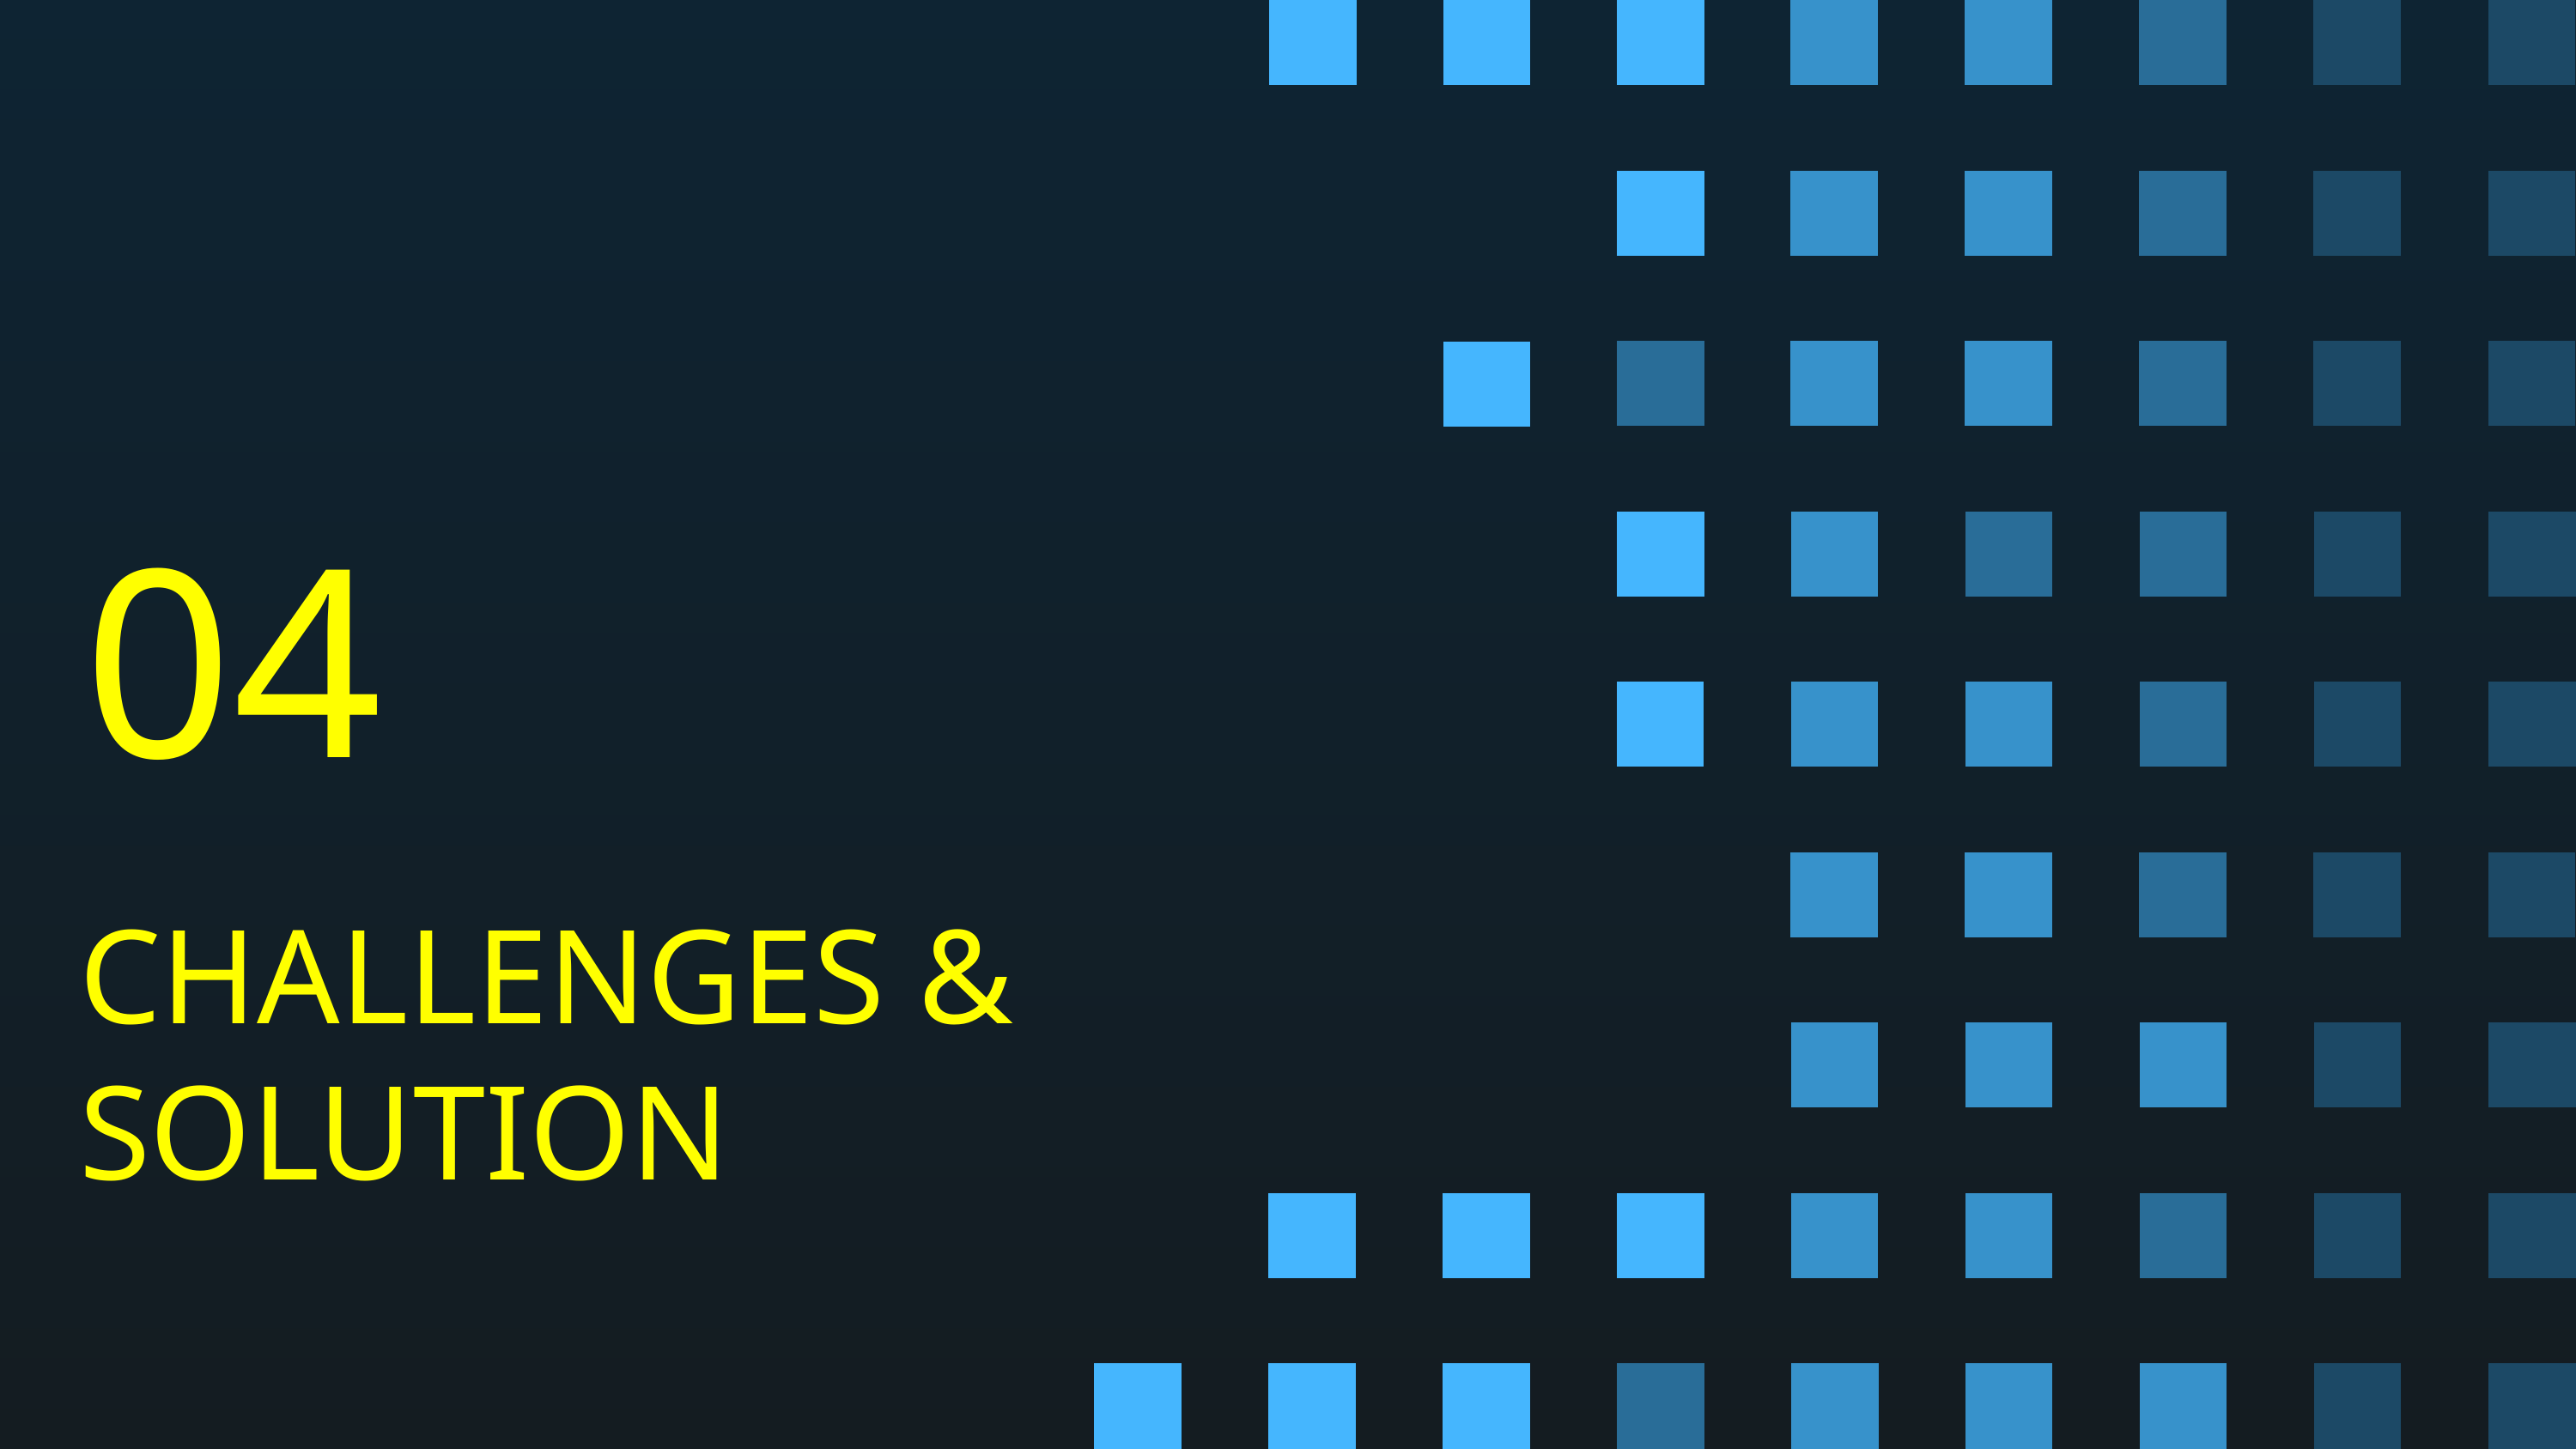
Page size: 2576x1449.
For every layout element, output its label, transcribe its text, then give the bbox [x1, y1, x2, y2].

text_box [1269, 0, 1356, 87]
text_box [2488, 510, 2575, 598]
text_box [2139, 0, 2226, 87]
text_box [2488, 0, 2575, 87]
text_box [2489, 1361, 2576, 1449]
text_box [2314, 1021, 2401, 1109]
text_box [1791, 1361, 1878, 1449]
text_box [2488, 169, 2575, 258]
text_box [2488, 680, 2575, 768]
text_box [2314, 1361, 2401, 1449]
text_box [2488, 851, 2575, 939]
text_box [1617, 680, 1704, 768]
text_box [2313, 339, 2400, 427]
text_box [2313, 0, 2400, 87]
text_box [2314, 680, 2401, 768]
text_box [1790, 851, 1877, 939]
text_box 04 [83, 496, 835, 810]
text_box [2139, 339, 2226, 427]
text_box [1791, 1021, 1878, 1109]
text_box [1617, 339, 1704, 427]
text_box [2140, 680, 2227, 768]
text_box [2313, 851, 2400, 939]
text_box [2314, 1191, 2401, 1280]
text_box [1443, 0, 1530, 87]
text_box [1965, 1021, 2052, 1109]
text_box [1617, 169, 1704, 258]
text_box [1617, 510, 1704, 598]
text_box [2489, 1191, 2575, 1280]
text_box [2488, 339, 2575, 427]
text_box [2140, 1191, 2227, 1280]
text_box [1791, 1191, 1878, 1280]
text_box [1965, 0, 2051, 87]
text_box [1617, 1191, 1704, 1280]
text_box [2140, 1021, 2227, 1109]
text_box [1617, 1361, 1704, 1449]
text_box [1965, 510, 2052, 598]
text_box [1791, 510, 1878, 598]
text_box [1965, 169, 2051, 258]
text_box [2314, 169, 2400, 258]
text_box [1790, 339, 1877, 427]
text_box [1443, 1191, 1529, 1280]
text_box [2489, 1021, 2575, 1109]
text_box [1791, 680, 1878, 768]
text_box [1443, 340, 1530, 428]
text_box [1965, 339, 2051, 427]
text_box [1269, 1361, 1355, 1449]
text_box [1791, 169, 1877, 258]
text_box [2140, 1361, 2227, 1449]
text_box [2140, 510, 2227, 598]
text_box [2139, 851, 2226, 939]
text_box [1269, 1191, 1355, 1280]
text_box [1617, 0, 1704, 87]
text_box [1443, 1361, 1529, 1449]
text_box CHALLENGES & SOLUTION [79, 894, 1661, 1206]
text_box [1095, 1361, 1182, 1449]
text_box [1790, 0, 1877, 87]
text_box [1965, 680, 2052, 768]
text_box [1965, 1191, 2052, 1280]
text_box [1965, 1361, 2052, 1449]
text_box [2140, 169, 2226, 258]
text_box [1965, 851, 2051, 939]
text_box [2314, 510, 2401, 598]
